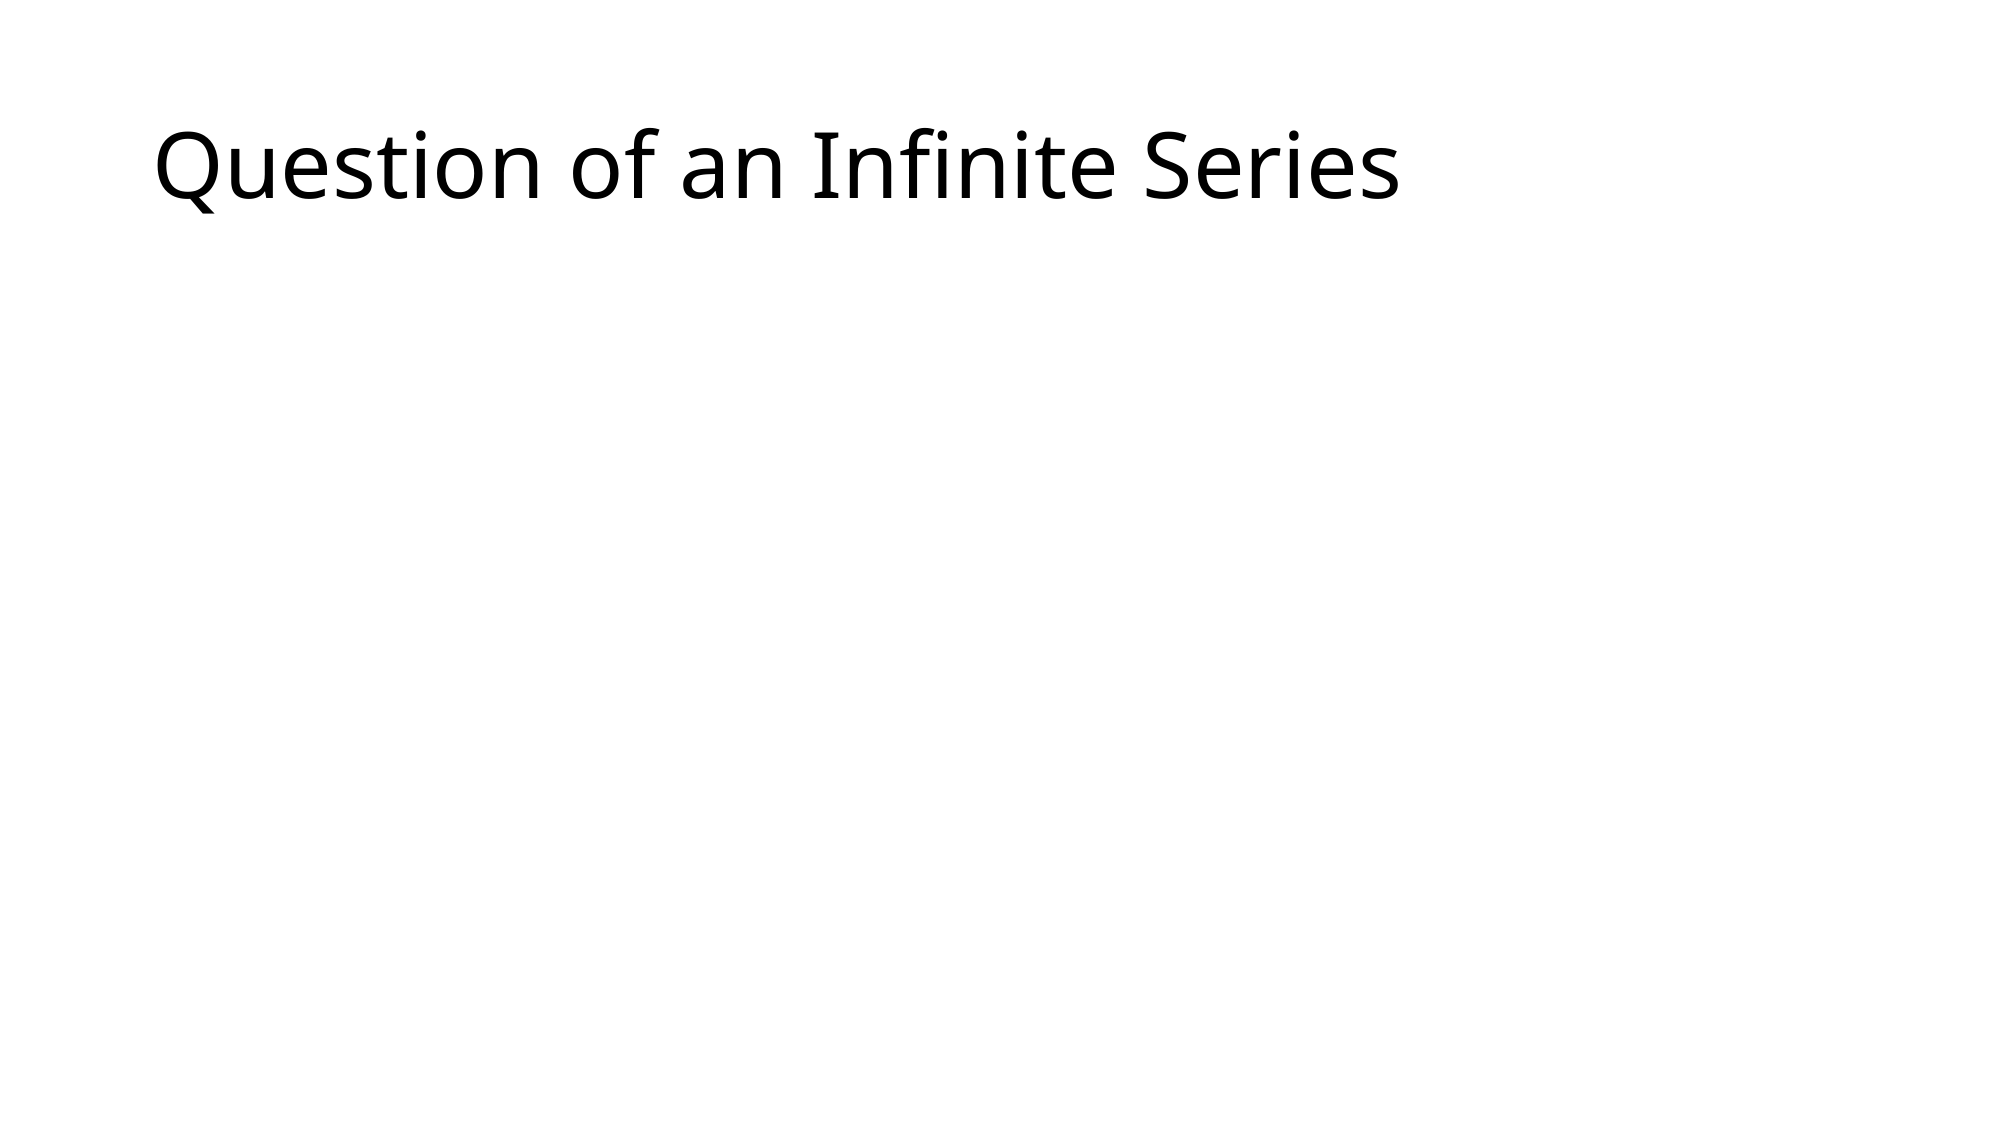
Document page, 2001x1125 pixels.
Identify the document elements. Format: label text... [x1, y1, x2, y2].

title Question of an Infinite Series [137, 59, 1863, 278]
